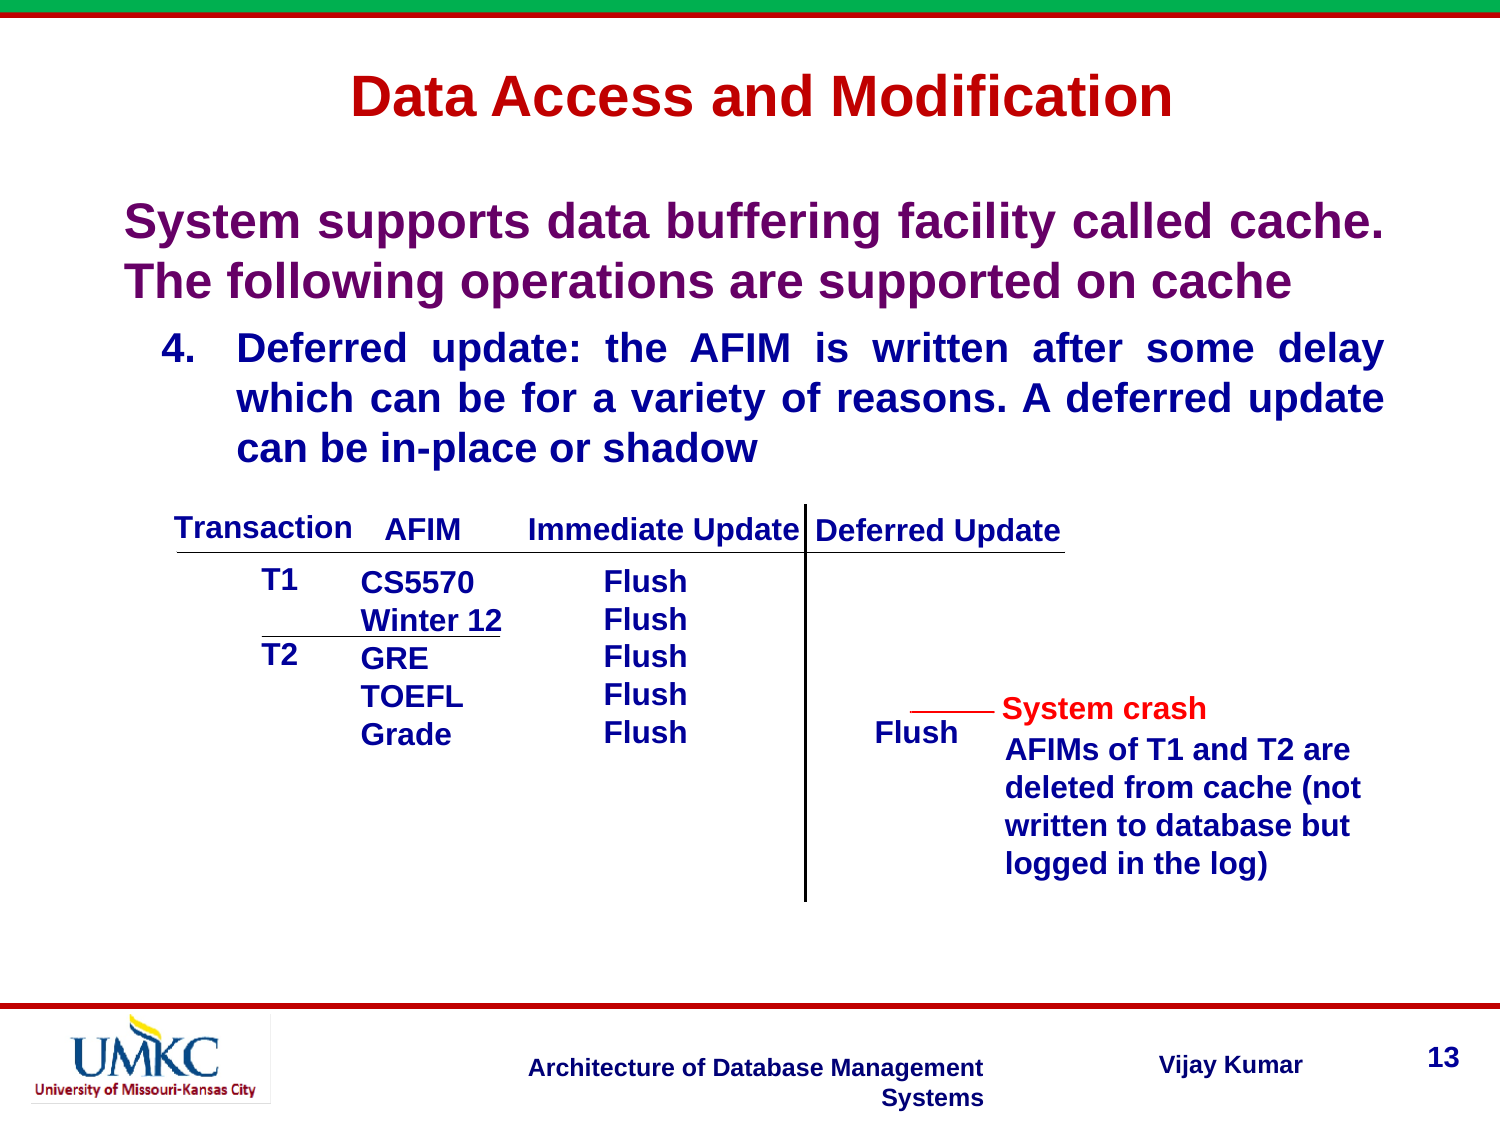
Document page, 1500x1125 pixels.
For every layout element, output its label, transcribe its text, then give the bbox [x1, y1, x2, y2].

text_box System supports data buffering facility called cache. The following operations are supported on cache Deferred update: the AFIM is written after some delay which can be for a variety of reasons. A deferred update can be in-place or shadow [109, 181, 1401, 479]
picture [31, 1014, 271, 1106]
slide_number 13 [1400, 1031, 1475, 1072]
title Data Access and Modification [24, 24, 1500, 163]
picture [806, 504, 1372, 886]
picture [172, 504, 805, 886]
